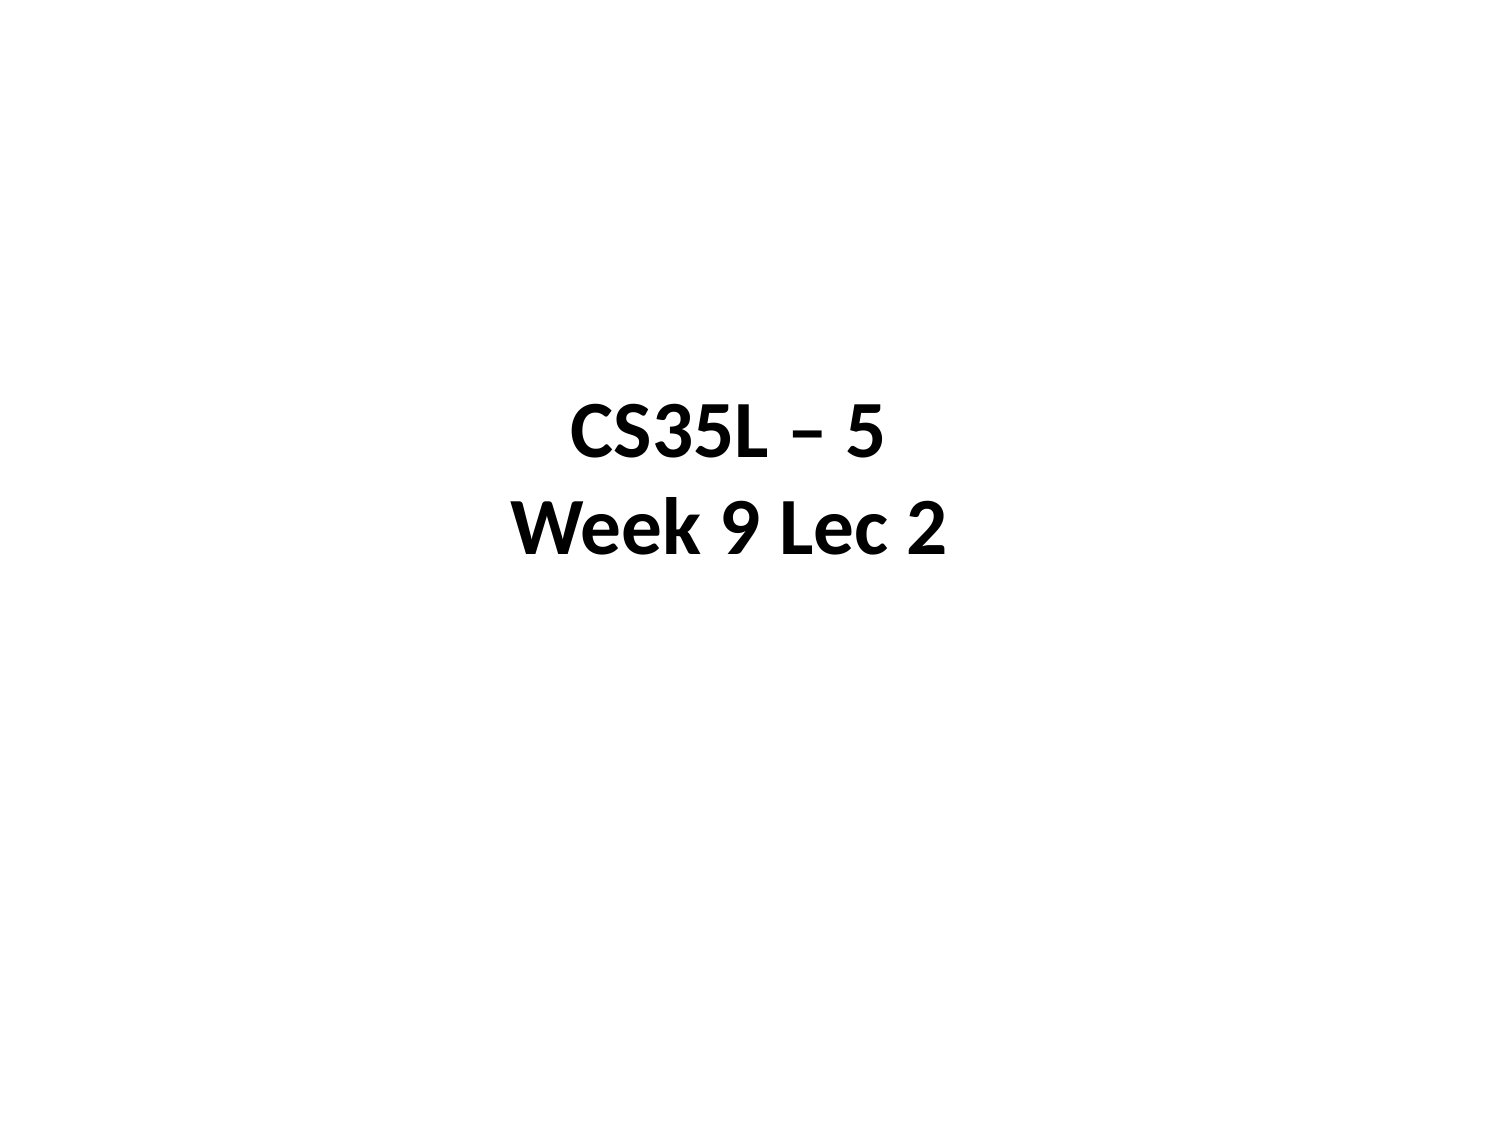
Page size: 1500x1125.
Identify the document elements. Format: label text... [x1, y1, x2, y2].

title CS35L – 5 Week 9 Lec 2 [294, 310, 1164, 637]
